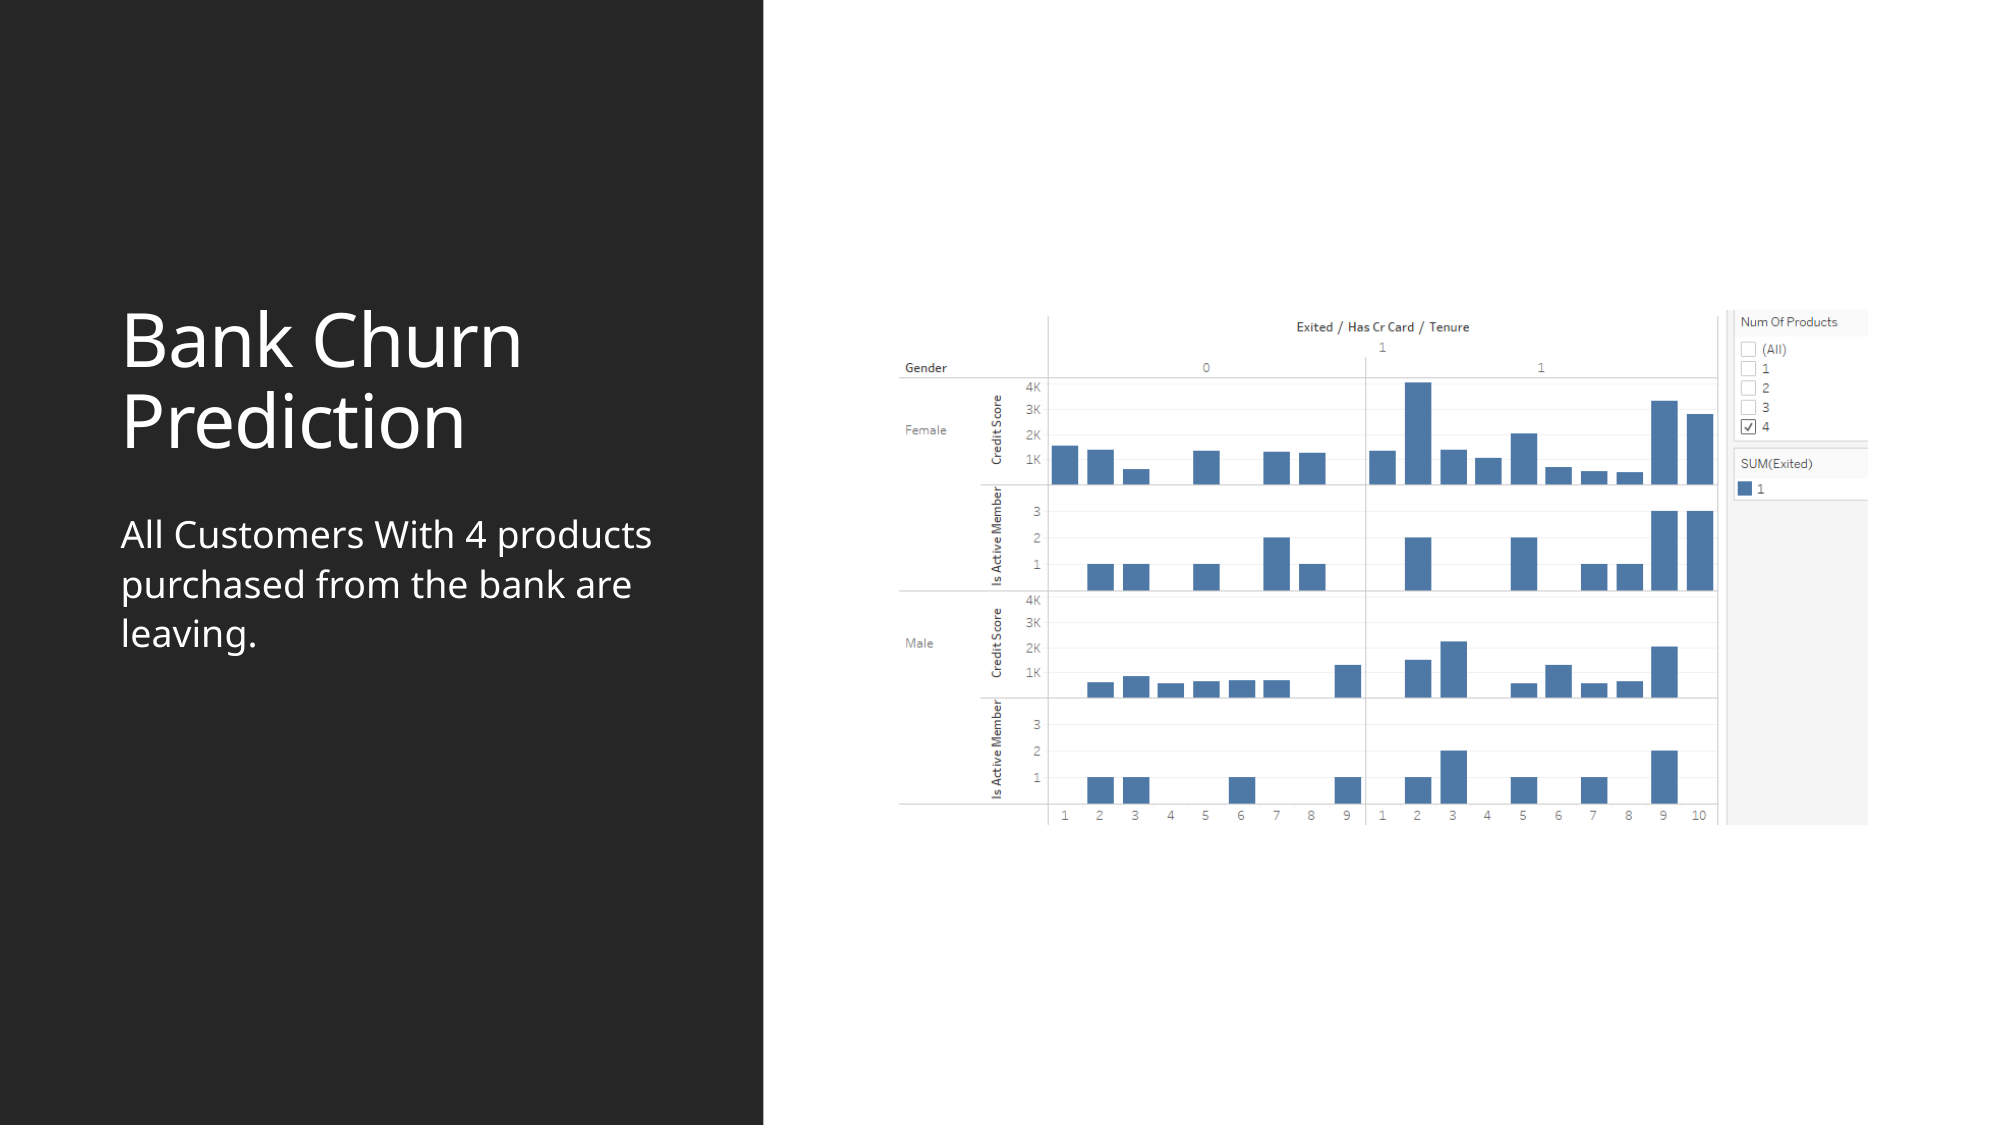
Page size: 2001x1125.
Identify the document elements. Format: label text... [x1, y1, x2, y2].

list All Customers With 4 products purchased from the bank are leaving. [105, 499, 683, 1002]
title Bank Churn Prediction [105, 128, 683, 473]
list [894, 310, 1869, 825]
